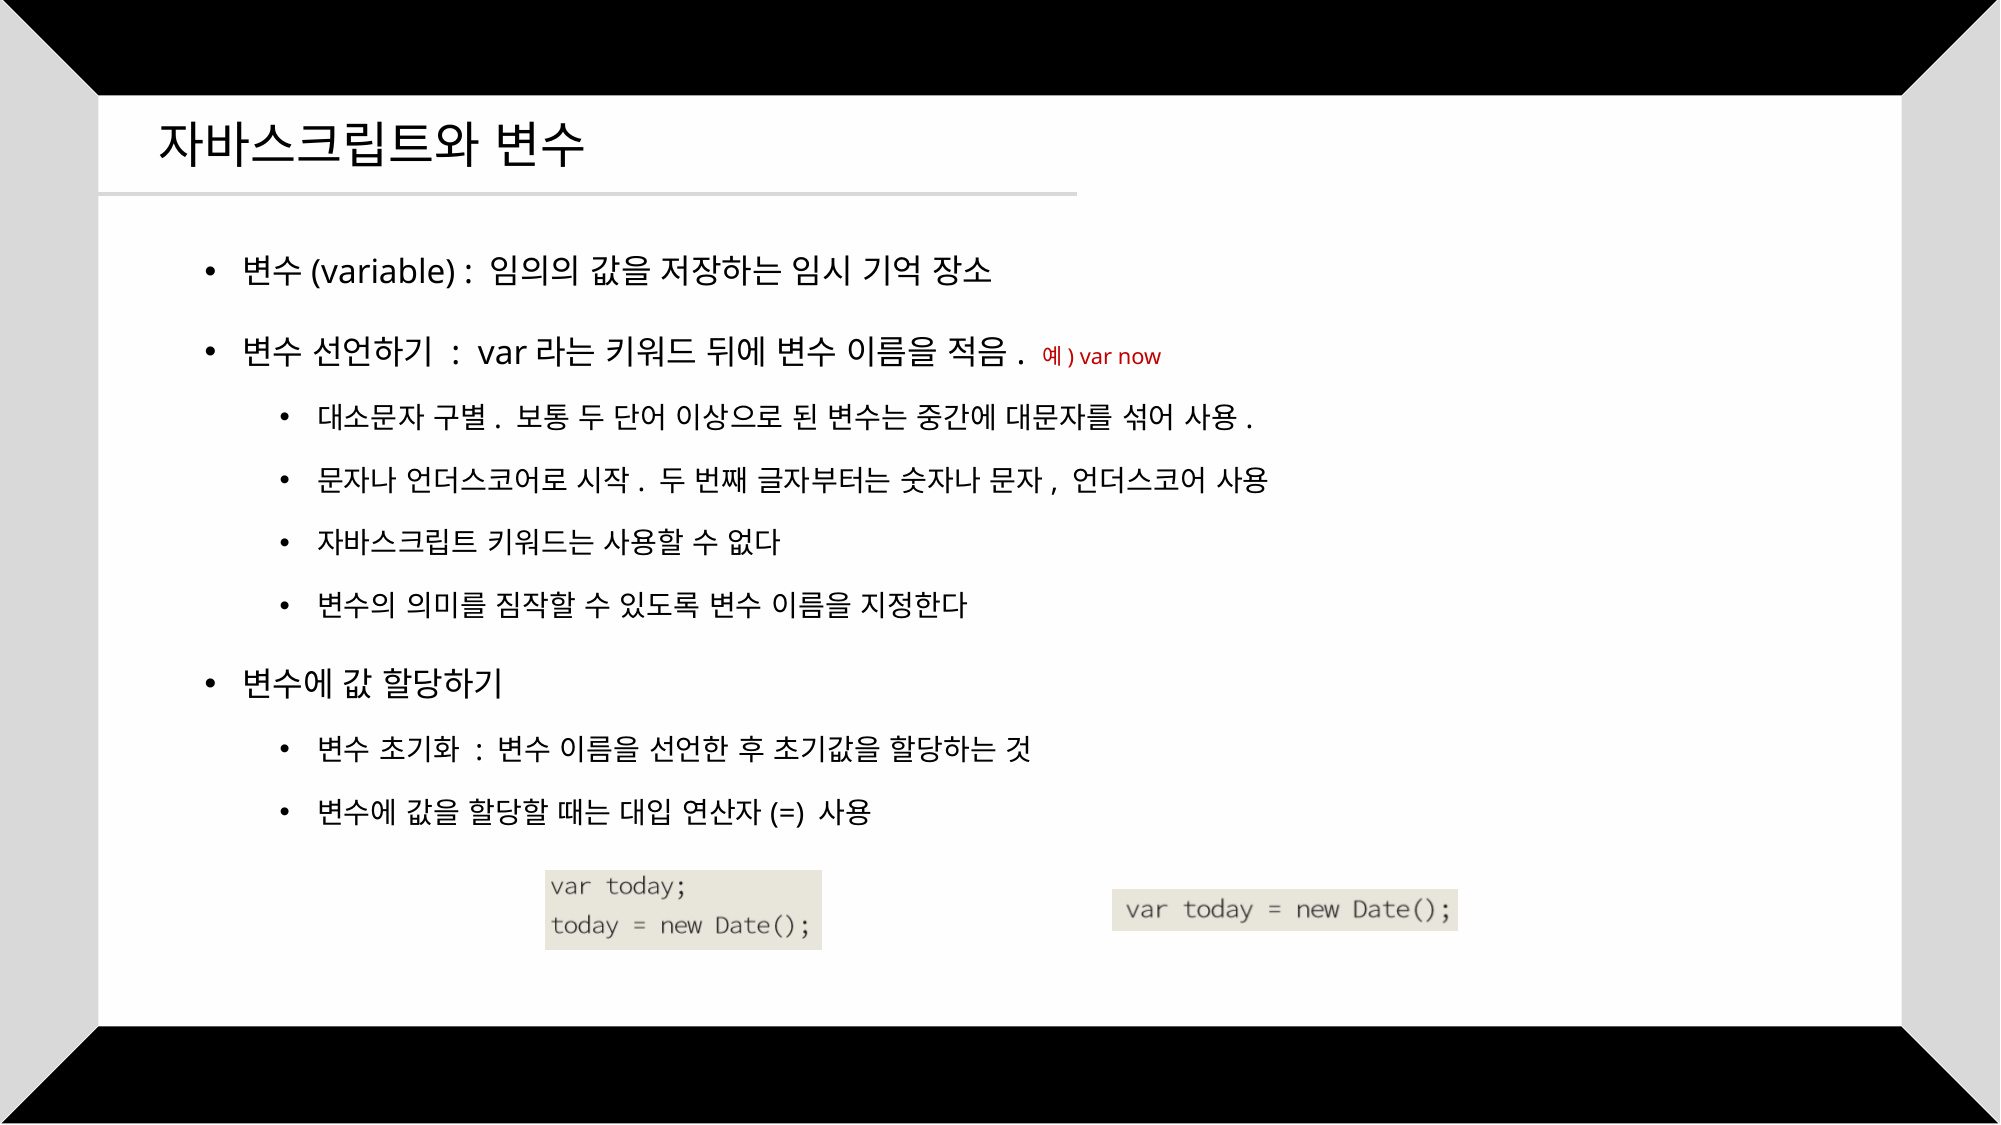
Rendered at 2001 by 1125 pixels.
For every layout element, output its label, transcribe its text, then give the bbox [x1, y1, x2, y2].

list 변수(variable) : 임의의 값을 저장하는 임시 기억 장소 변수 선언하기 : var라는 키워드 뒤에 변수 이름을 적음. 예) var now 대소문자 구별. 보통 두 단어 이상으로 된 변수는 중간에 대문자를 섞어 사용. 문자나 언더스코어로 시작. 두 번째 글자부터는 숫자나 문자, 언더스코어 사용 자바스크립트 키워드는 사용할 수 없다 변수의 의미를 짐작할 수 있도록 변수 이름을 지정한다 변수에 값 할당하기 변수 초기화 : 변수 이름을 선언한 후 초기값을 할당하는 것 변수에 값을 할당할 때는 대입 연산자(=) 사용 [189, 223, 1821, 568]
picture [1112, 889, 1458, 931]
picture [545, 870, 822, 950]
text_box 자바스크립트와 변수 [144, 106, 602, 181]
